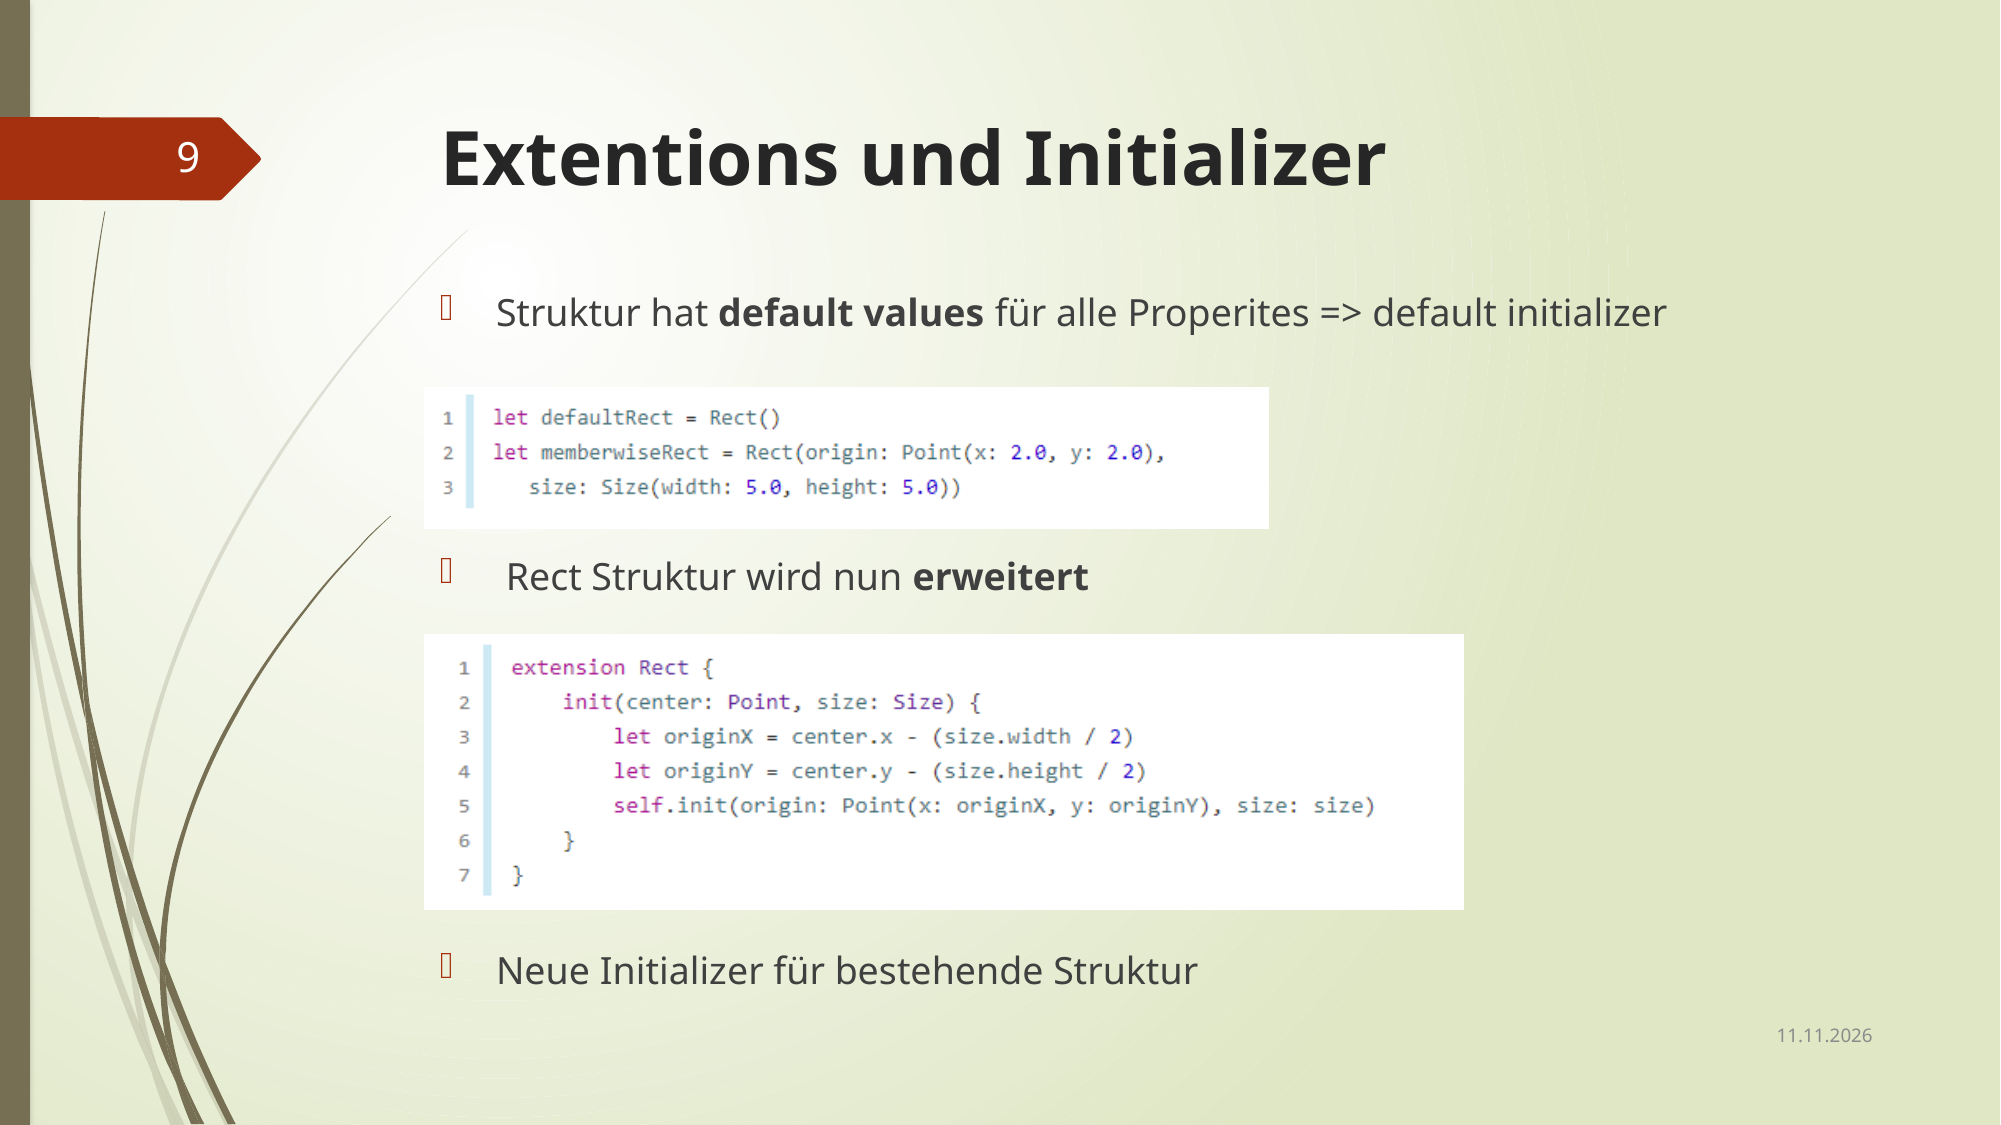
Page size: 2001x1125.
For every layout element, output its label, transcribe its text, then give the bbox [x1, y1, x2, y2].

slide_number 9 [87, 129, 216, 190]
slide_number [1699, 1005, 1888, 1067]
picture [424, 387, 1269, 529]
picture [424, 634, 1464, 910]
list Struktur hat default values für alle Properites => default initializer Rect Struktur wird nun erweitert Neue Initializer für bestehende Struktur [424, 281, 1888, 1050]
title Extentions und Initializer [425, 102, 1888, 313]
